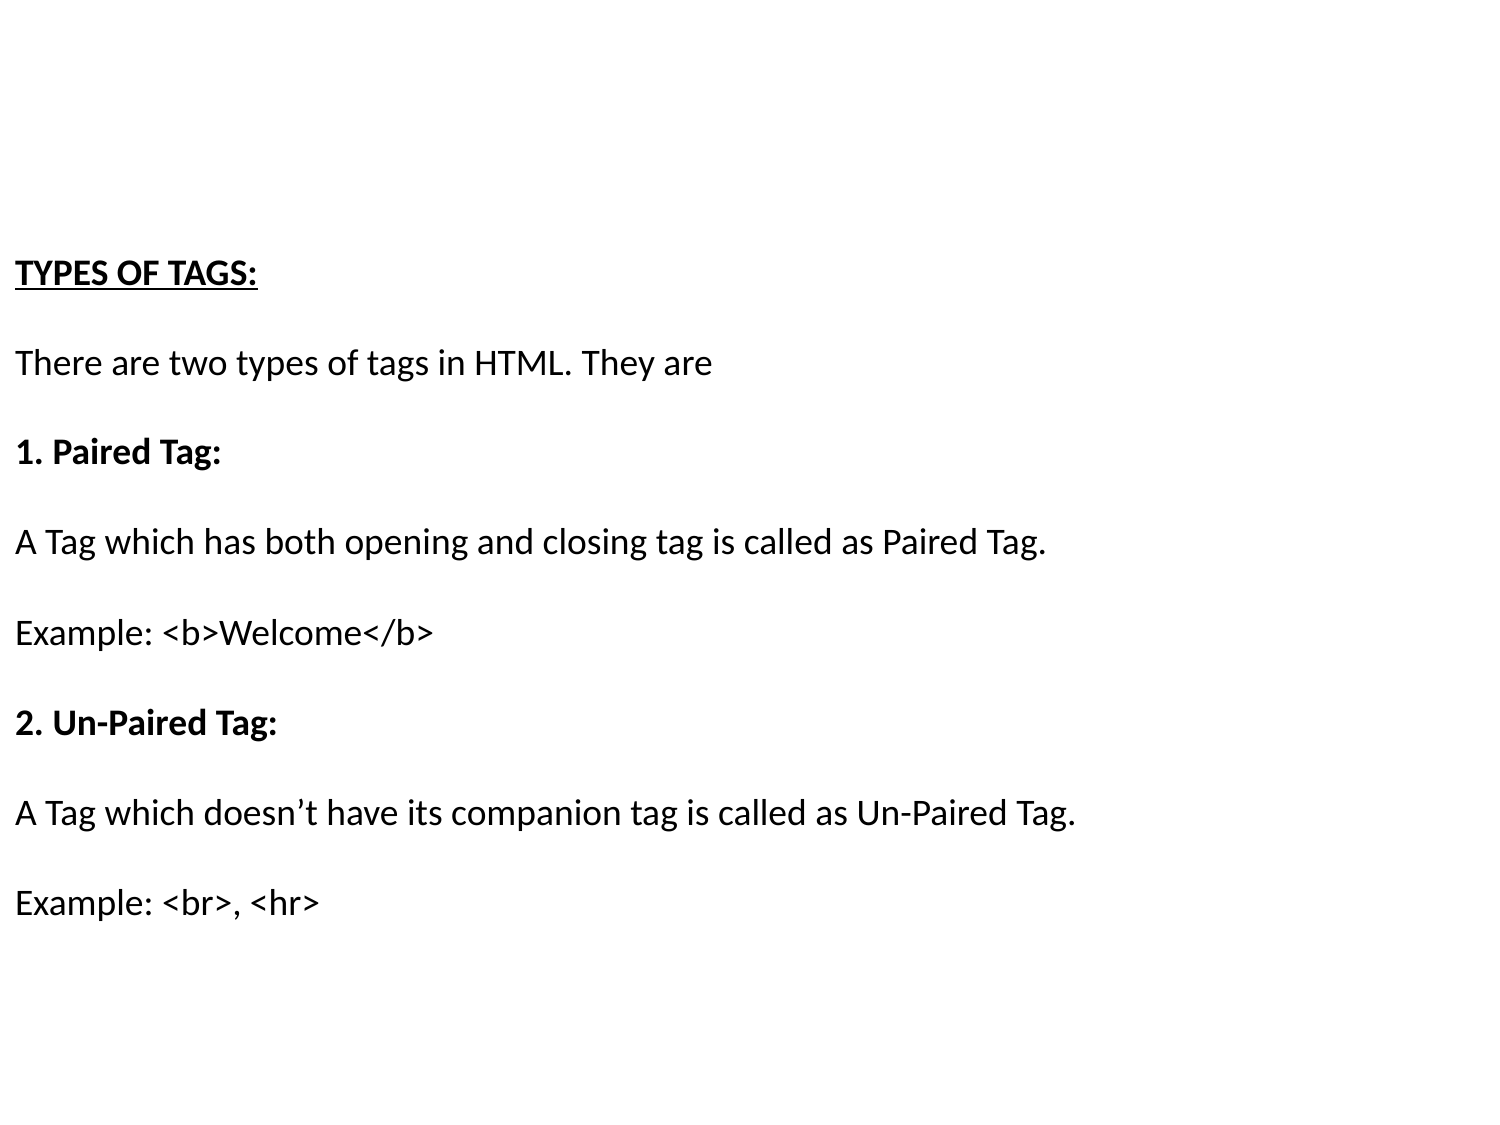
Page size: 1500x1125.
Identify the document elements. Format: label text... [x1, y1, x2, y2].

title TYPES OF TAGS: There are two types of tags in HTML. They are 1. Paired Tag: A Tag which has both opening and closing tag is called as Paired Tag. Example: <b>Welcome</b> 2. Un-Paired Tag: A Tag which doesn’t have its companion tag is called as Un-Paired Tag. Example: <br>, <hr> [0, 0, 1500, 1125]
